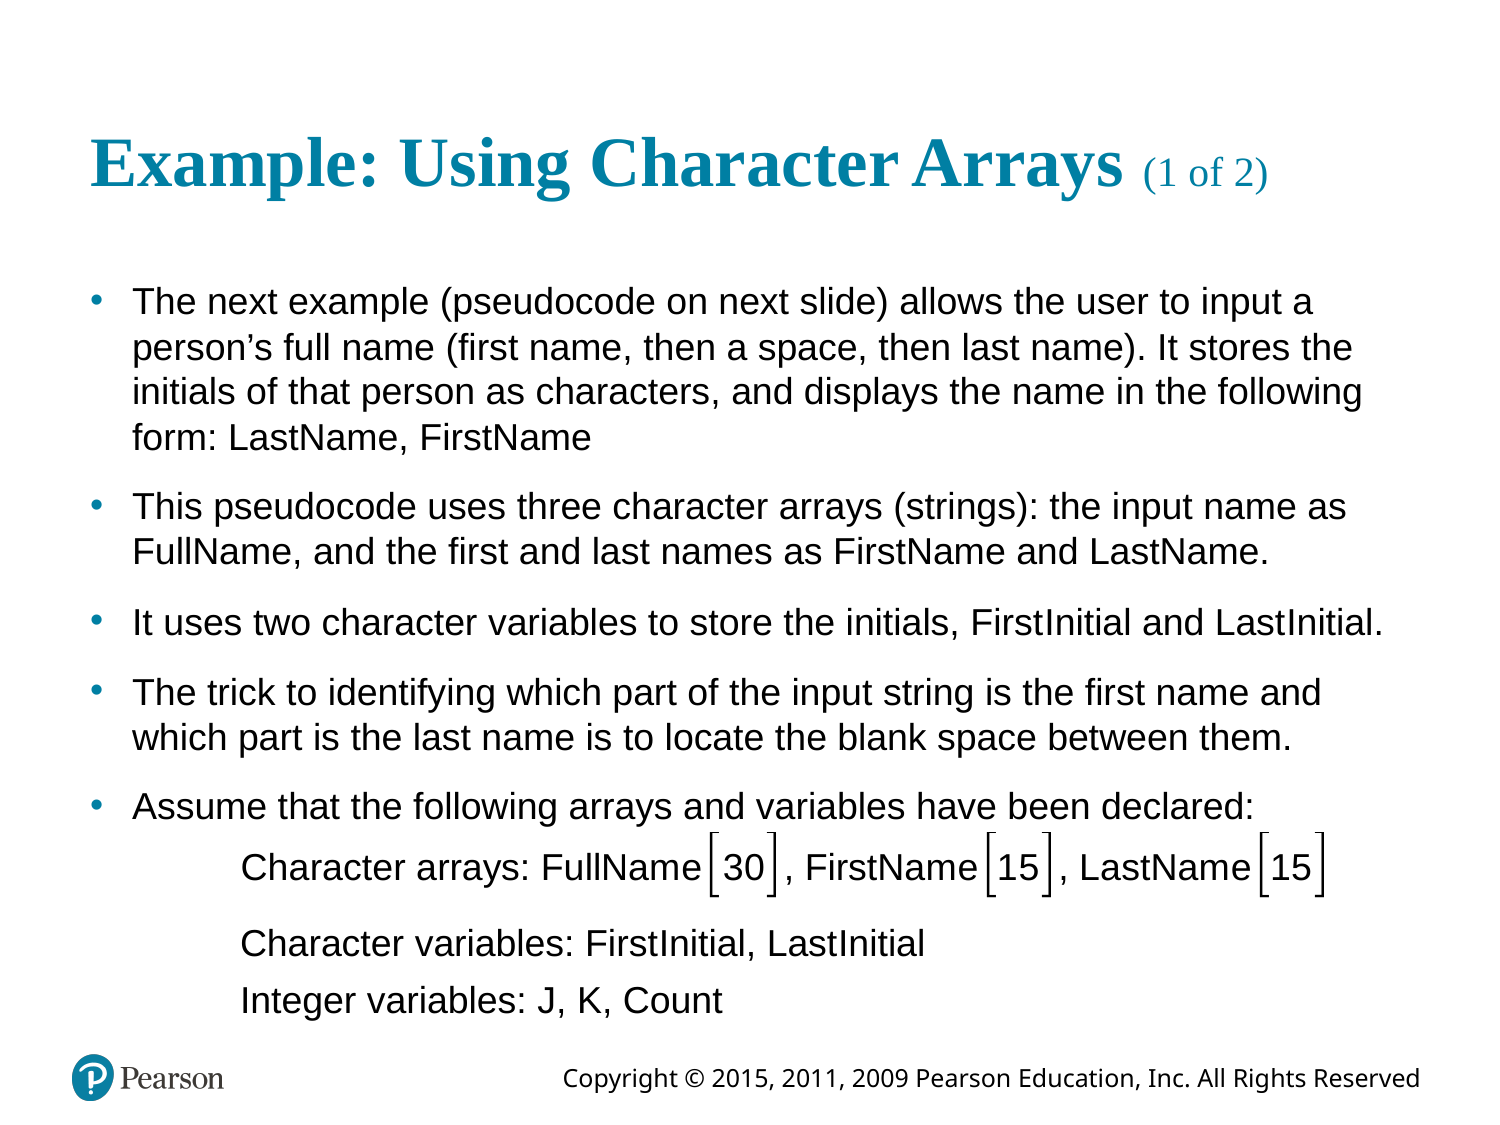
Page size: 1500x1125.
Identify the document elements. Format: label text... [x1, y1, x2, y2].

list Character variables: First Initial, Last Initial Integer variables: J, K, Count [225, 903, 969, 1042]
picture [72, 1087, 83, 1101]
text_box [237, 832, 1333, 904]
picture [80, 1063, 106, 1088]
picture [98, 1054, 224, 1101]
picture [72, 1054, 88, 1070]
title Example: Using Character Arrays (1 of 2) [75, 35, 1425, 216]
list The next example (pseudocode on next slide) allows the user to input a person’s full name (first name, then a space, then last name). It stores the initials of that person as characters, and displays the name in the following form: LastName, FirstName This pseudocode uses three character arrays (strings): the input name as FullName, and the first and last names as FirstName and LastName. It uses two character variables to store the initials, First Initial and Last Initial. The trick to identifying which part of the input string is the first name and which part is the last name is to locate the blank space between them. Assume that the following arrays and variables have been declared: [75, 262, 1425, 833]
